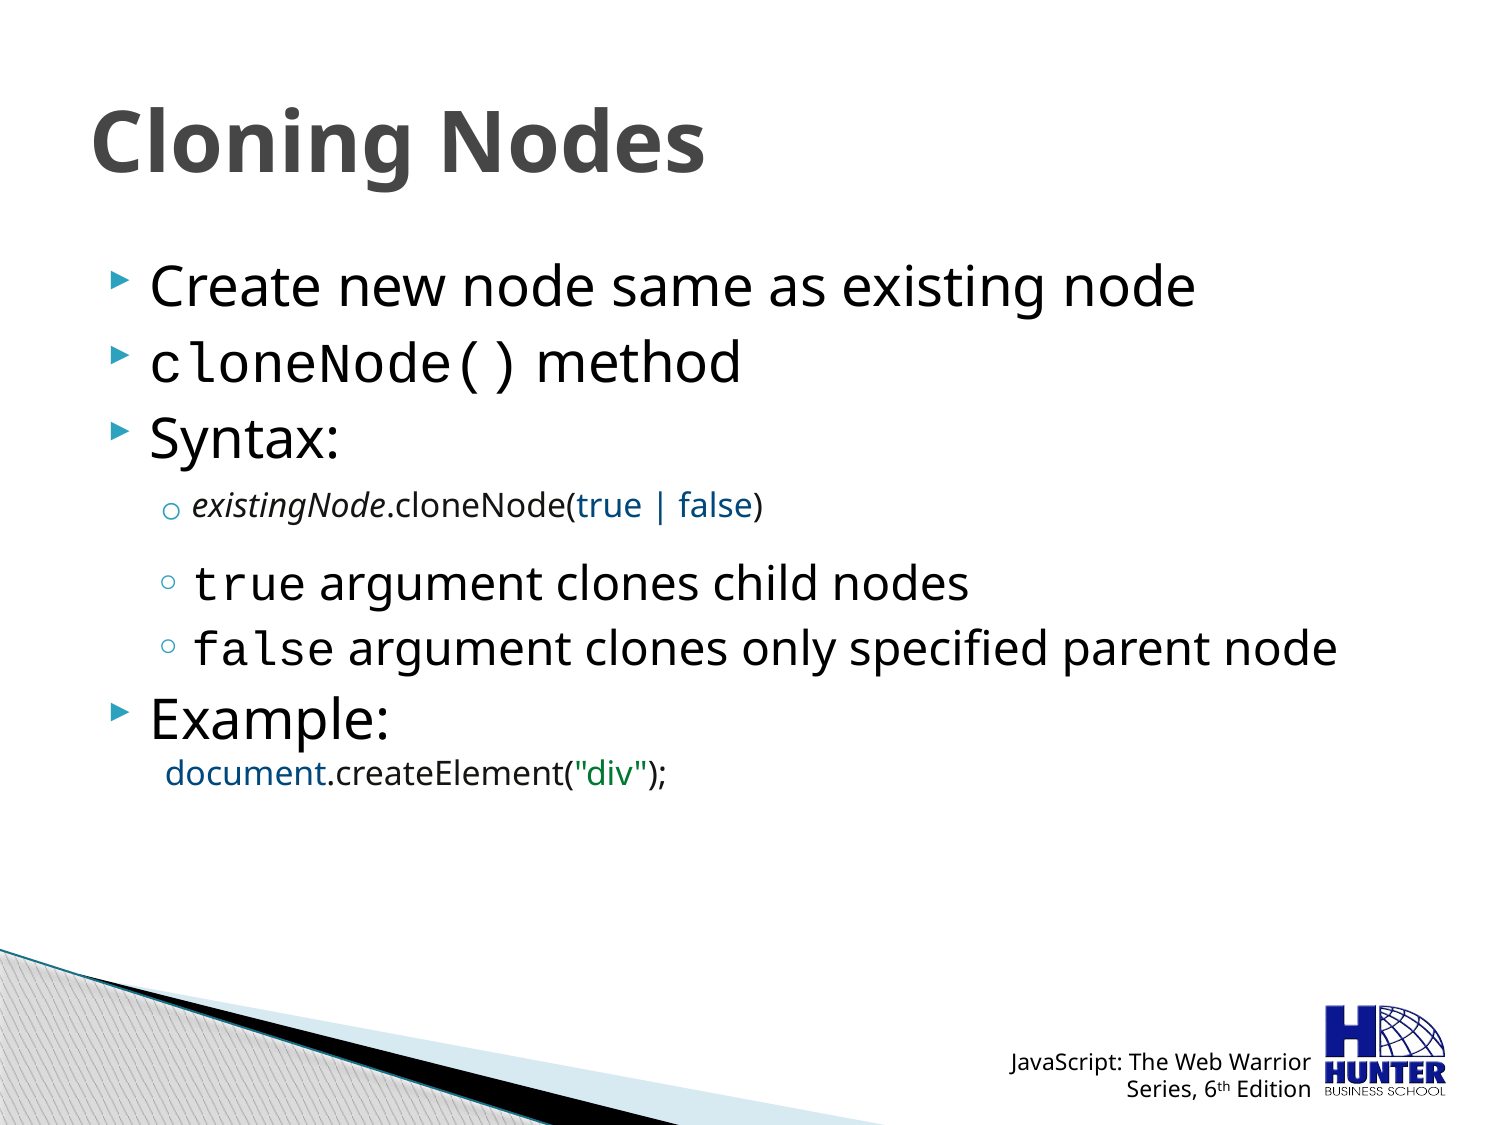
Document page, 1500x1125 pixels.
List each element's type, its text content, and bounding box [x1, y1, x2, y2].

text_box document.createElement("div"); [149, 737, 1200, 823]
list Create new node same as existing node cloneNode() method Syntax: existingNode.cloneNode(true | false) true argument clones child nodes false argument clones only specified parent node Example: [75, 243, 1425, 986]
title Cloning Nodes [75, 45, 1425, 233]
picture [1325, 1005, 1446, 1097]
